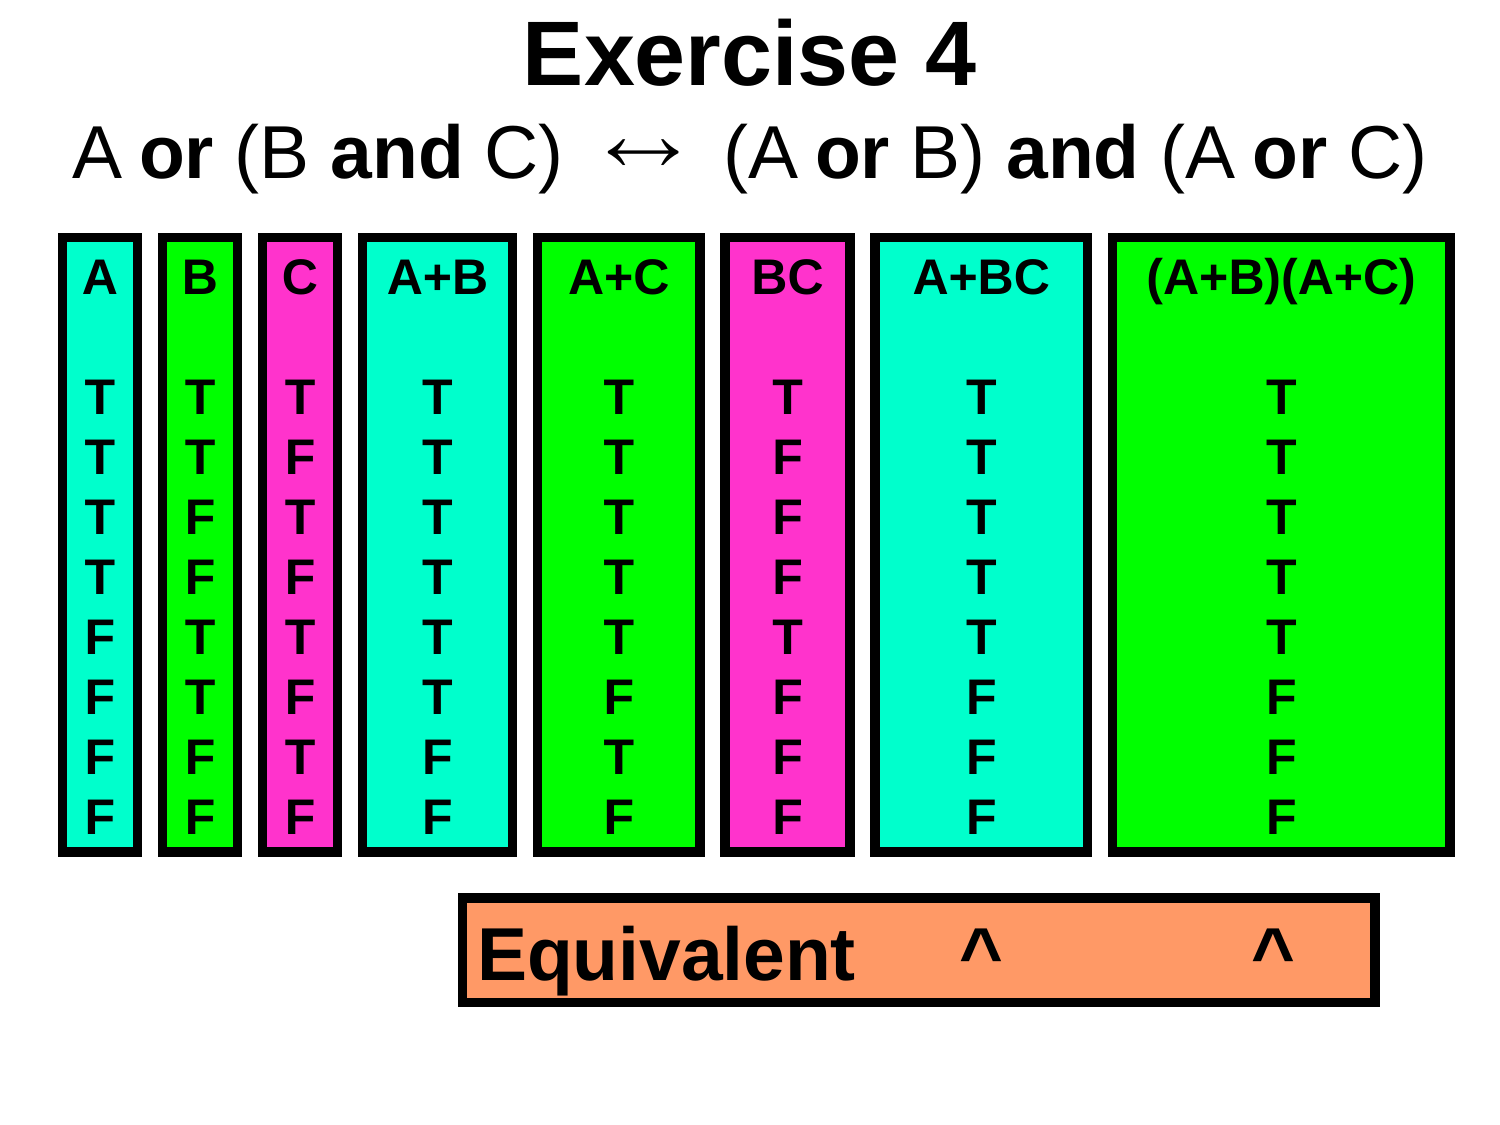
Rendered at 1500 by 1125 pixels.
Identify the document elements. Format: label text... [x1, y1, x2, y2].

text_box Equivalent ^ ^ [462, 897, 1375, 1003]
text_box (A+B)(A+C) T T T T T F F F [1112, 237, 1450, 853]
text_box A+C T T T T T F T F [537, 237, 700, 853]
text_box BC T F F F T F F F [725, 237, 850, 853]
text_box C T F T F T F T F [262, 237, 338, 853]
text_box A+BC T T T T T F F F [874, 237, 1088, 853]
text_box B T T F F T T F F [162, 237, 238, 853]
text_box A T T T T F F F F [62, 237, 138, 853]
title Exercise 4 A or (B and C)  (A or B) and (A or C) [0, 0, 1500, 188]
text_box A+B T T T T T T F F [362, 237, 513, 853]
